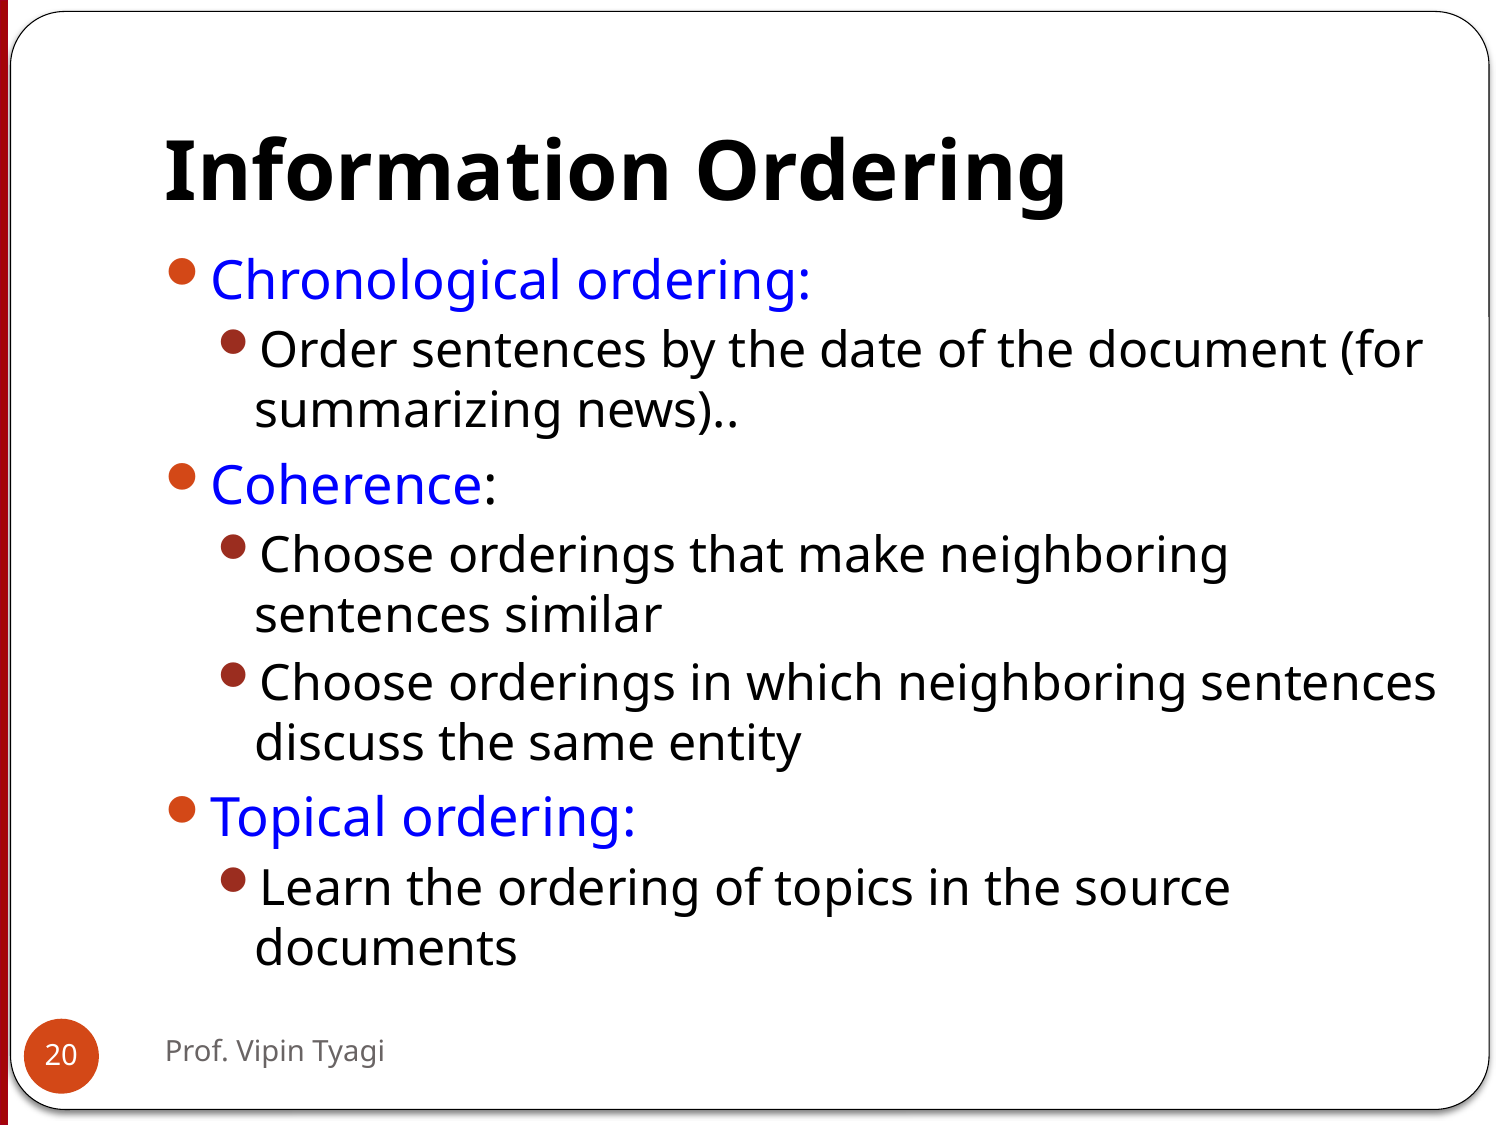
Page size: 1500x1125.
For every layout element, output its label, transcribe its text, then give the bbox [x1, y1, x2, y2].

footer Prof. Vipin Tyagi [150, 1012, 800, 1088]
list Chronological ordering: Order sentences by the date of the document (for summarizing news).. Coherence: Choose orderings that make neighboring sentences similar Choose orderings in which neighboring sentences discuss the same entity Topical ordering: Learn the ordering of topics in the source documents [150, 237, 1463, 988]
title Information Ordering [150, 45, 1425, 233]
slide_number 20 [23, 1018, 99, 1094]
